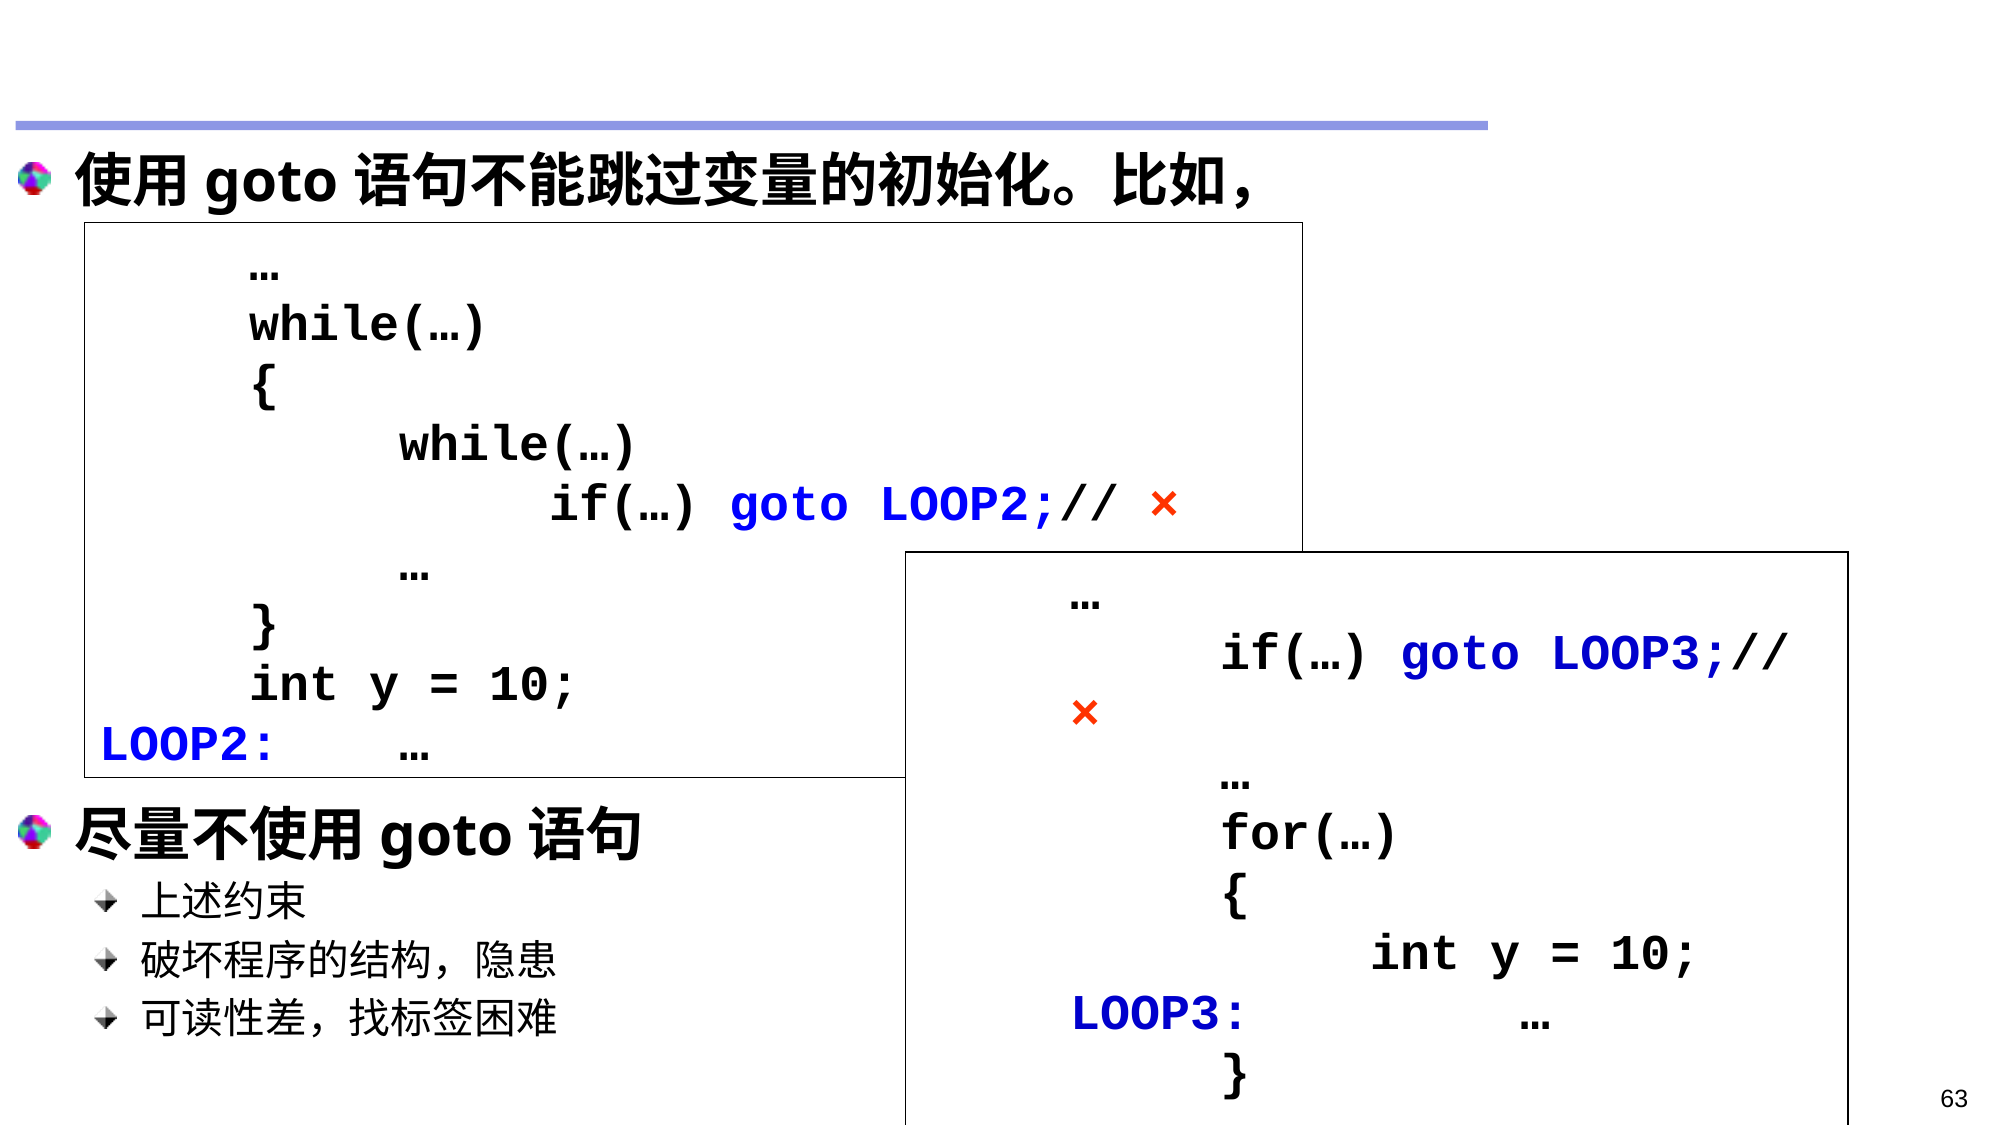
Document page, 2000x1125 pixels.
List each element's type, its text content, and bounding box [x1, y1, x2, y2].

picture [93, 888, 117, 912]
picture [93, 946, 117, 971]
picture [93, 1005, 117, 1029]
picture [18, 815, 51, 849]
text_box 63 [1849, 1074, 1984, 1113]
text_box … while(…) { while(…) if(…) goto LOOP2;// × … } int y = 10; LOOP2: … [84, 222, 1303, 778]
list 使用goto语句不能跳过变量的初始化。比如， 尽量不使用goto语句 上述约束 破坏程序的结构，隐患 可读性差，找标签困难 [15, 141, 1984, 1118]
text_box … if(…) goto LOOP3;// × … for(…) { int y = 10; LOOP3: … } … [905, 552, 1849, 1125]
picture [18, 162, 51, 195]
